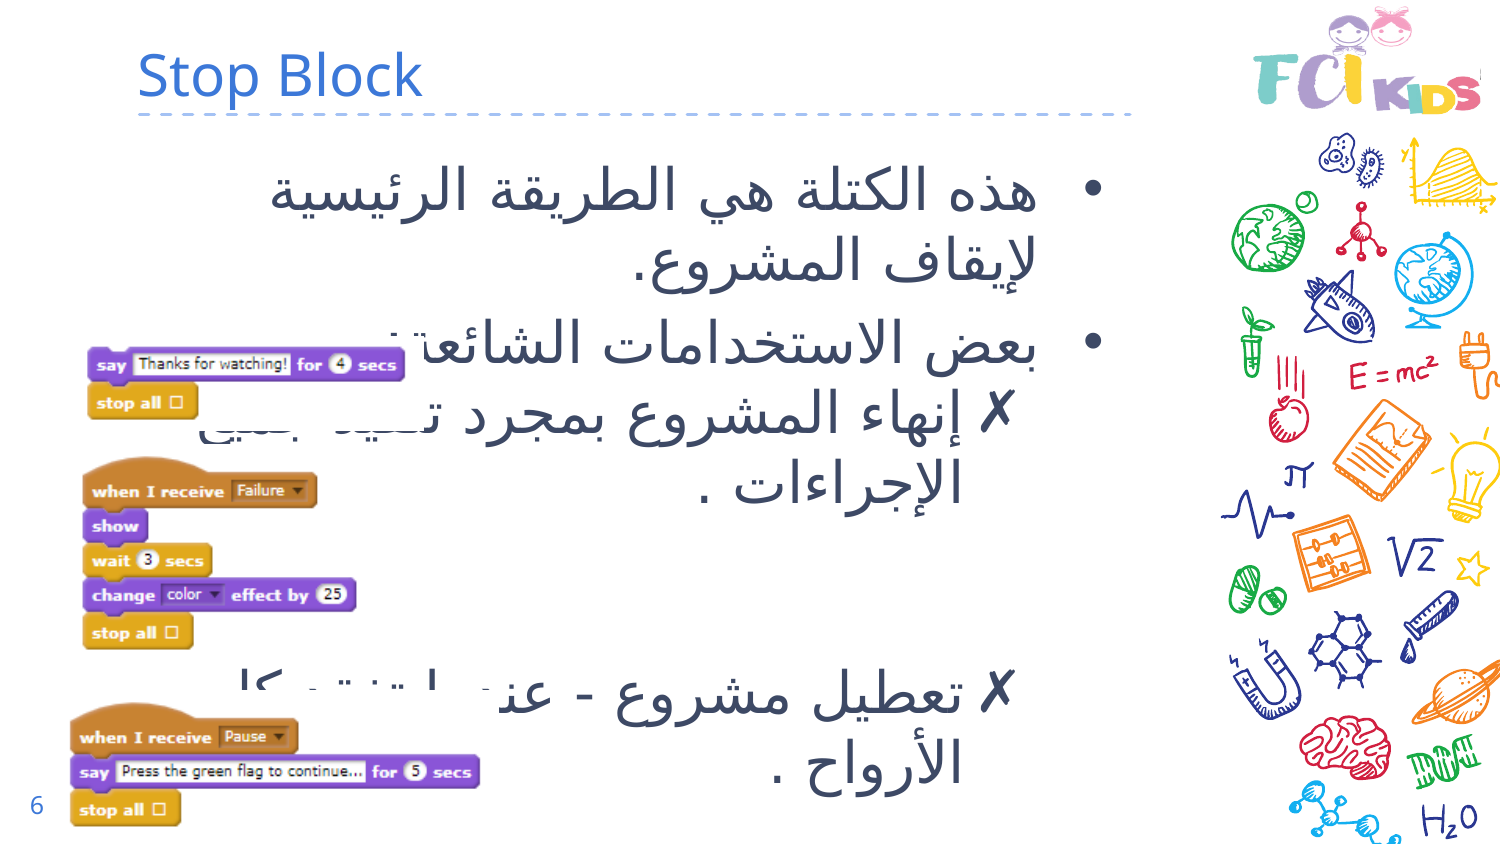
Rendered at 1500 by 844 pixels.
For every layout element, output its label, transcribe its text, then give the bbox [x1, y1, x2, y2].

slide_number 6 [14, 774, 55, 840]
list هذه الكتلة هي الطريقة الرئيسية لإيقاف المشروع. بعض الاستخدامات الشائعة: إنهاء المشروع بمجرد تنفيذ جميع الإجراءات . تعطيل مشروع - عندما تفقد كل الأرواح . ايقاف المشروع مؤقتا . [122, 137, 1130, 806]
picture [1253, 6, 1481, 117]
picture [60, 444, 378, 664]
title Stop Block [122, 0, 1130, 123]
picture [60, 336, 424, 431]
picture [60, 690, 499, 844]
